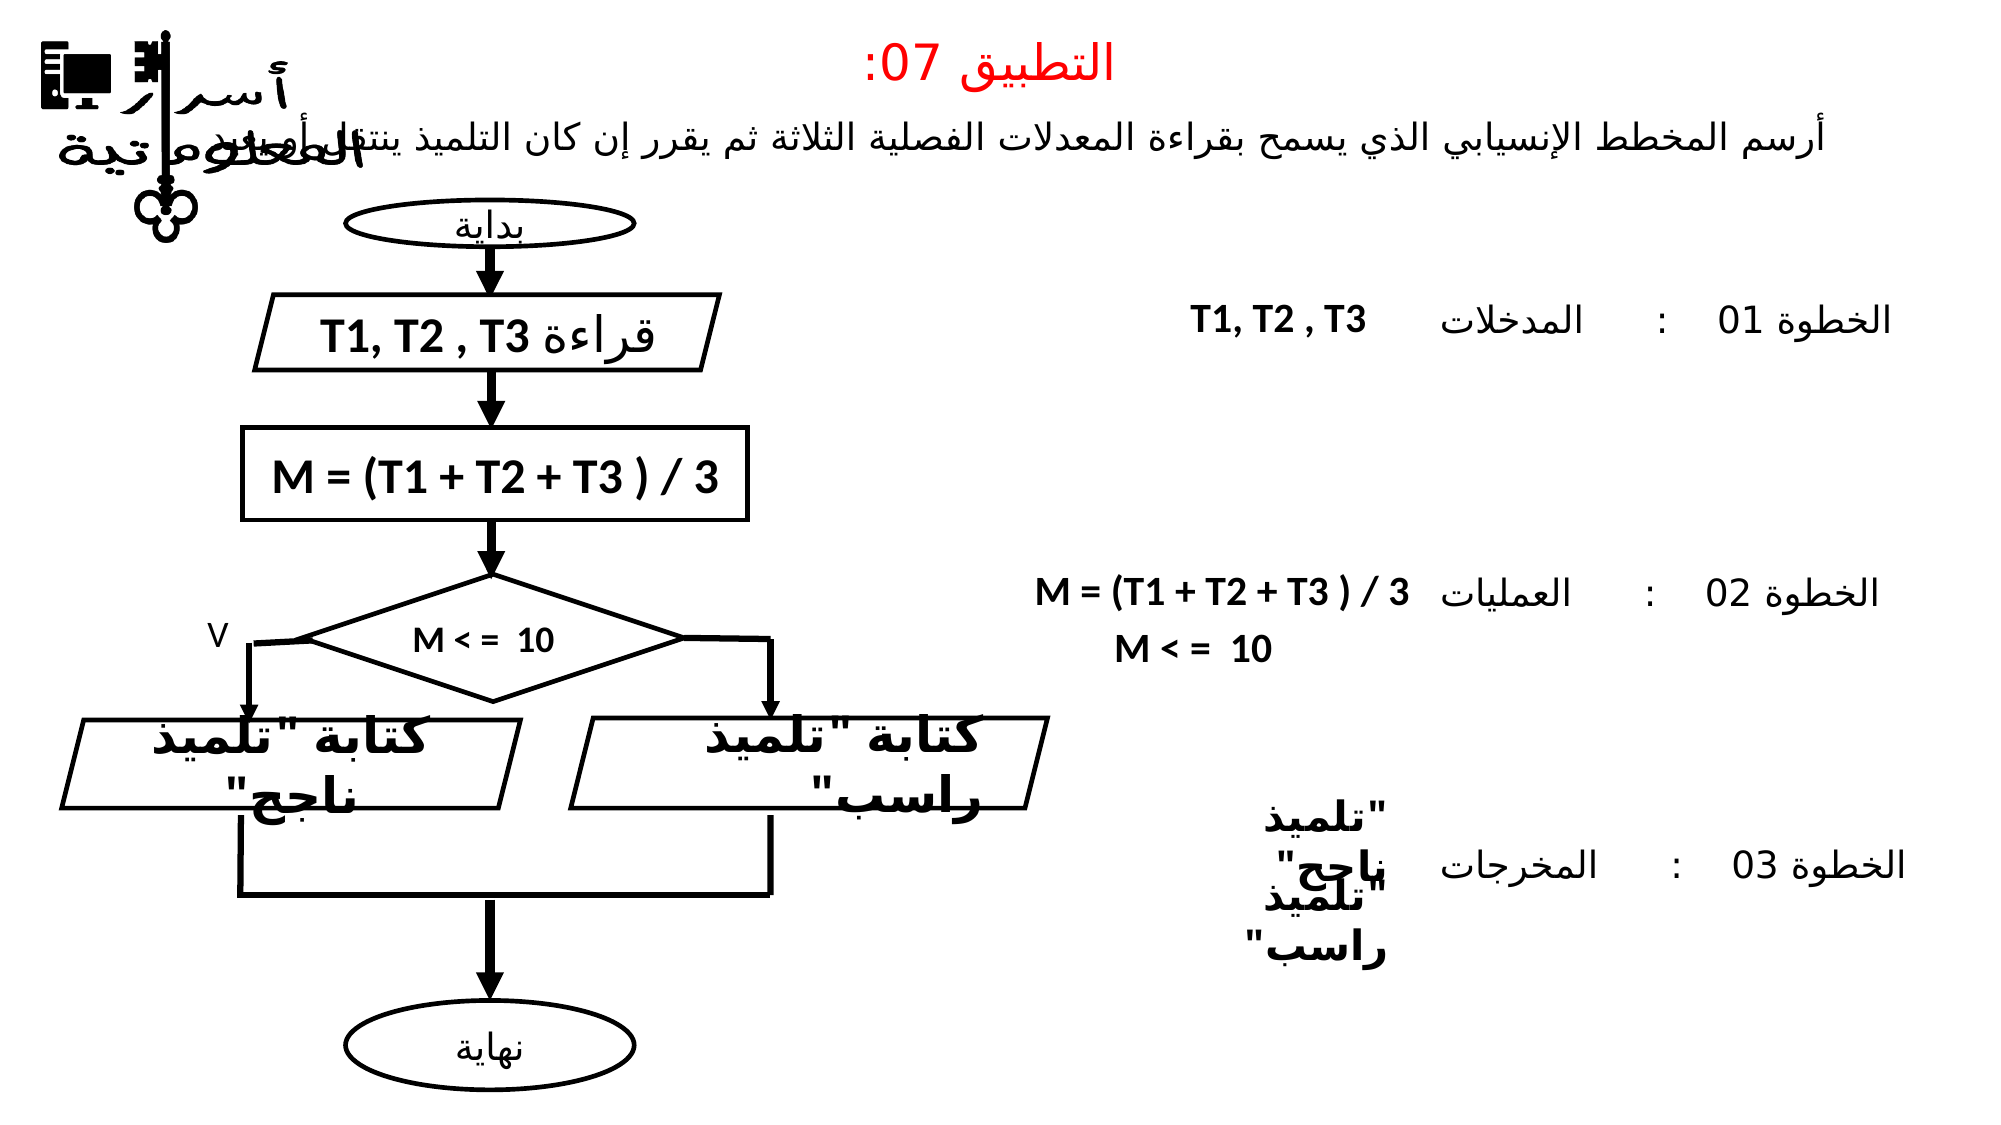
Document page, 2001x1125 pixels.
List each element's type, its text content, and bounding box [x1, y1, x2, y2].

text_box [192, 574, 771, 896]
picture [41, 30, 363, 243]
text_box كتابة "تلميذ راسب" [771, 716, 1049, 810]
text_box M = (T1 + T2 + T3 ) / 3 [242, 426, 749, 521]
text_box قراءة T1, T2 , T3 [253, 293, 721, 372]
text_box التطبيق 07: أرسم المخطط الإنسيابي الذي يسمح بقراءة المعدلات الفصلية الثلاثة ثم يقرر إن كان التلميذ ينتقل أو يعيد [109, 23, 1855, 166]
text_box كتابة "تلميذ ناجح" [60, 718, 192, 810]
text_box الخطوة 01 : المدخلات [1425, 288, 2000, 349]
text_box "تلميذ ناجح" [1190, 782, 1404, 861]
text_box T1, T2 , T3 [1175, 283, 1389, 349]
text_box "تلميذ راسب" [1128, 861, 1404, 977]
text_box M = (T1 + T2 + T3 ) / 3 [1019, 555, 1488, 621]
text_box الخطوة 02 : العمليات [1425, 561, 2000, 622]
text_box M < = 10 [1099, 621, 1341, 679]
text_box الخطوة 03 : المخرجات [1425, 834, 2000, 894]
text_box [345, 899, 635, 1090]
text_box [345, 199, 635, 300]
